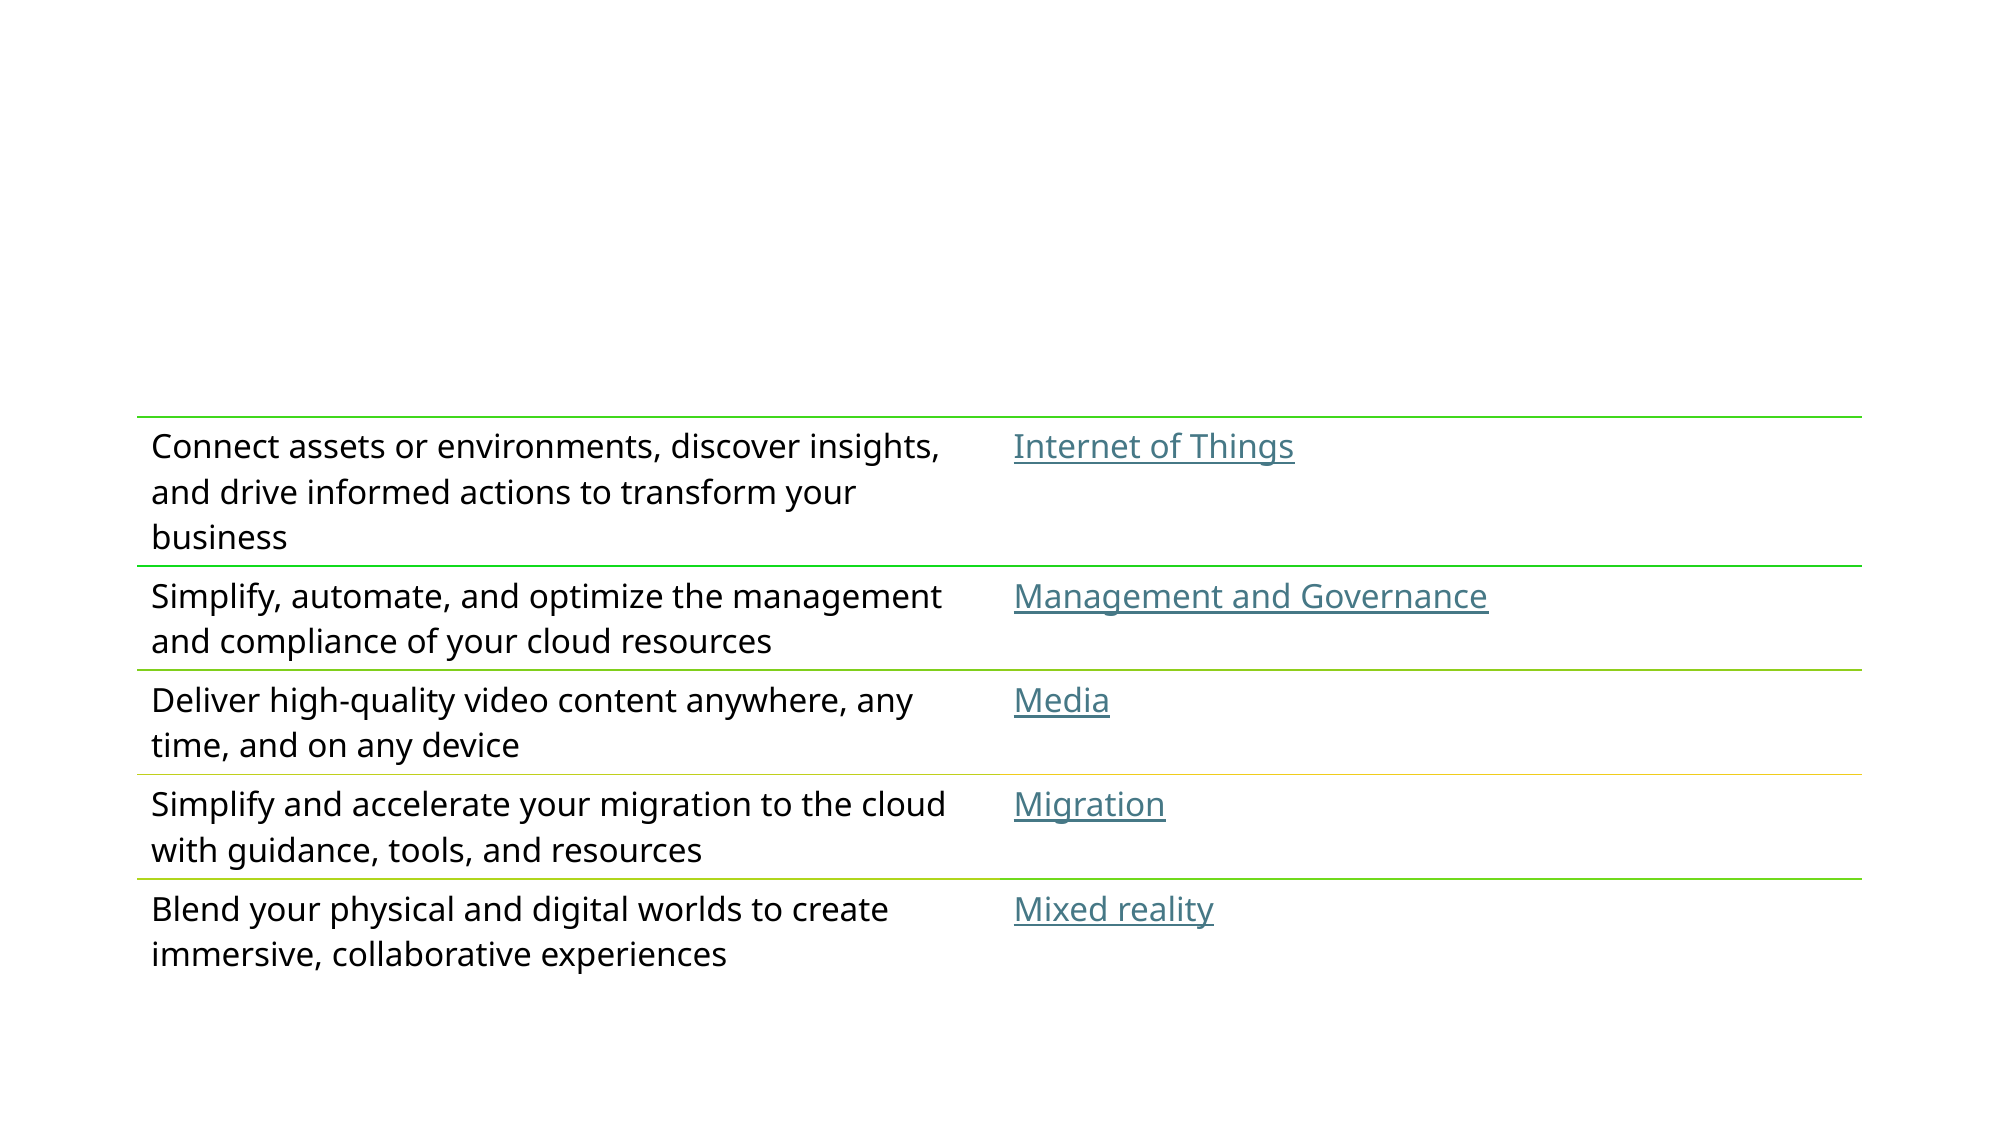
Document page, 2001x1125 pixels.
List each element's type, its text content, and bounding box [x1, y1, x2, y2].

table_header Connect assets or environments, discover insights, and drive informed actions to transform your business [137, 418, 1000, 565]
table_cell Simplify, automate, and optimize the management and compliance of your cloud resources [137, 567, 1000, 669]
table_cell Migration [1000, 775, 1862, 878]
table_cell Blend your physical and digital worlds to create immersive, collaborative experiences [137, 880, 1000, 983]
table_cell Mixed reality [1000, 880, 1862, 983]
table_header Internet of Things [1000, 418, 1862, 565]
table_cell Simplify and accelerate your migration to the cloud with guidance, tools, and resources [137, 775, 1000, 878]
table_cell Deliver high-quality video content anywhere, any time, and on any device [137, 671, 1000, 774]
table_cell Media [1000, 671, 1862, 774]
table_cell Management and Governance [1000, 567, 1862, 669]
